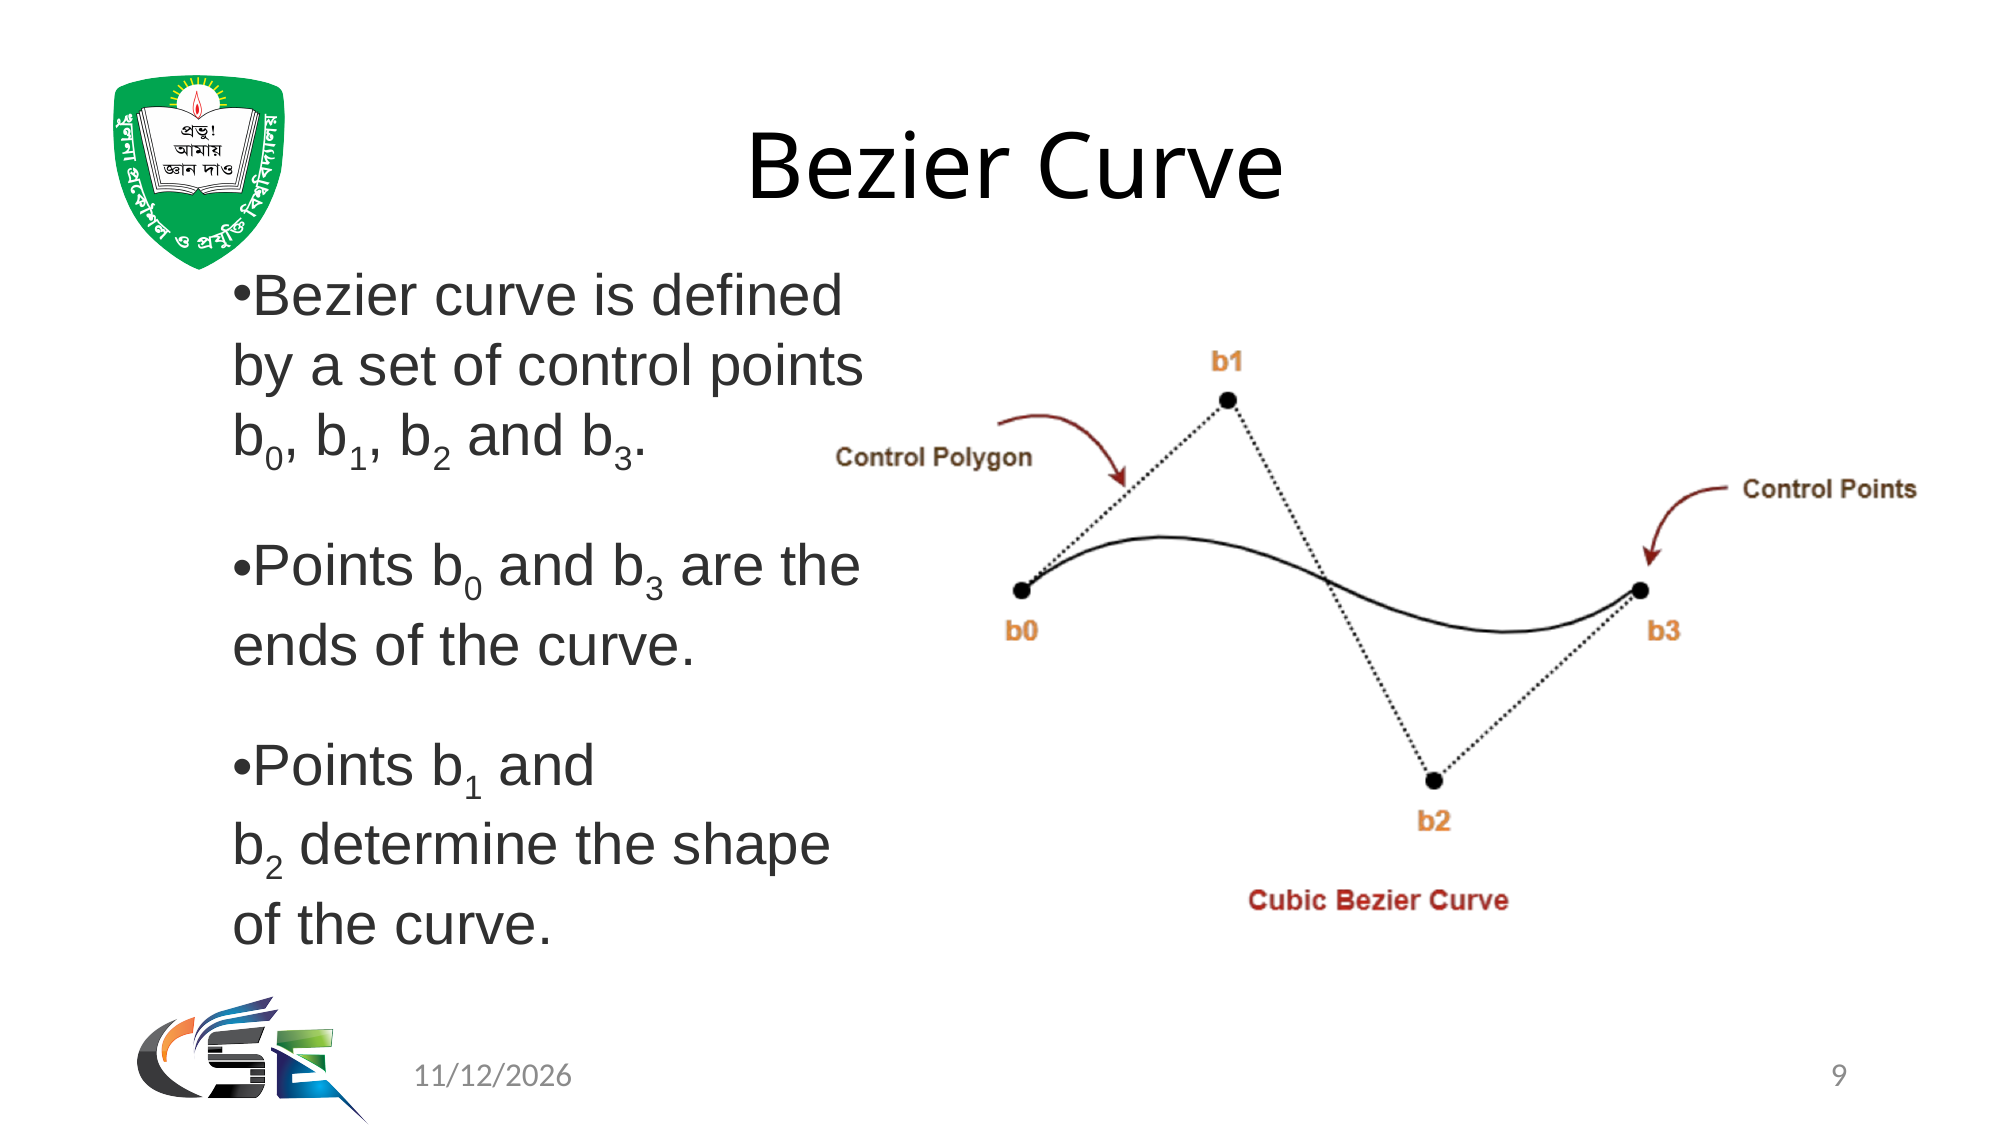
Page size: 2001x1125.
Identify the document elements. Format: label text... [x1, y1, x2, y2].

picture [113, 75, 285, 270]
picture [137, 996, 217, 1042]
slide_number 9 [1412, 1042, 1863, 1103]
text_box Bezier curve is defined by a set of control points b0, b1, b2 and b3. Points b0 and b3 are the ends of the curve. Points b1 and b2 determine the shape of the curve. [217, 250, 887, 1084]
picture [137, 1103, 369, 1125]
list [816, 330, 1939, 935]
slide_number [137, 1042, 588, 1103]
title Bezier Curve [310, 59, 1721, 278]
